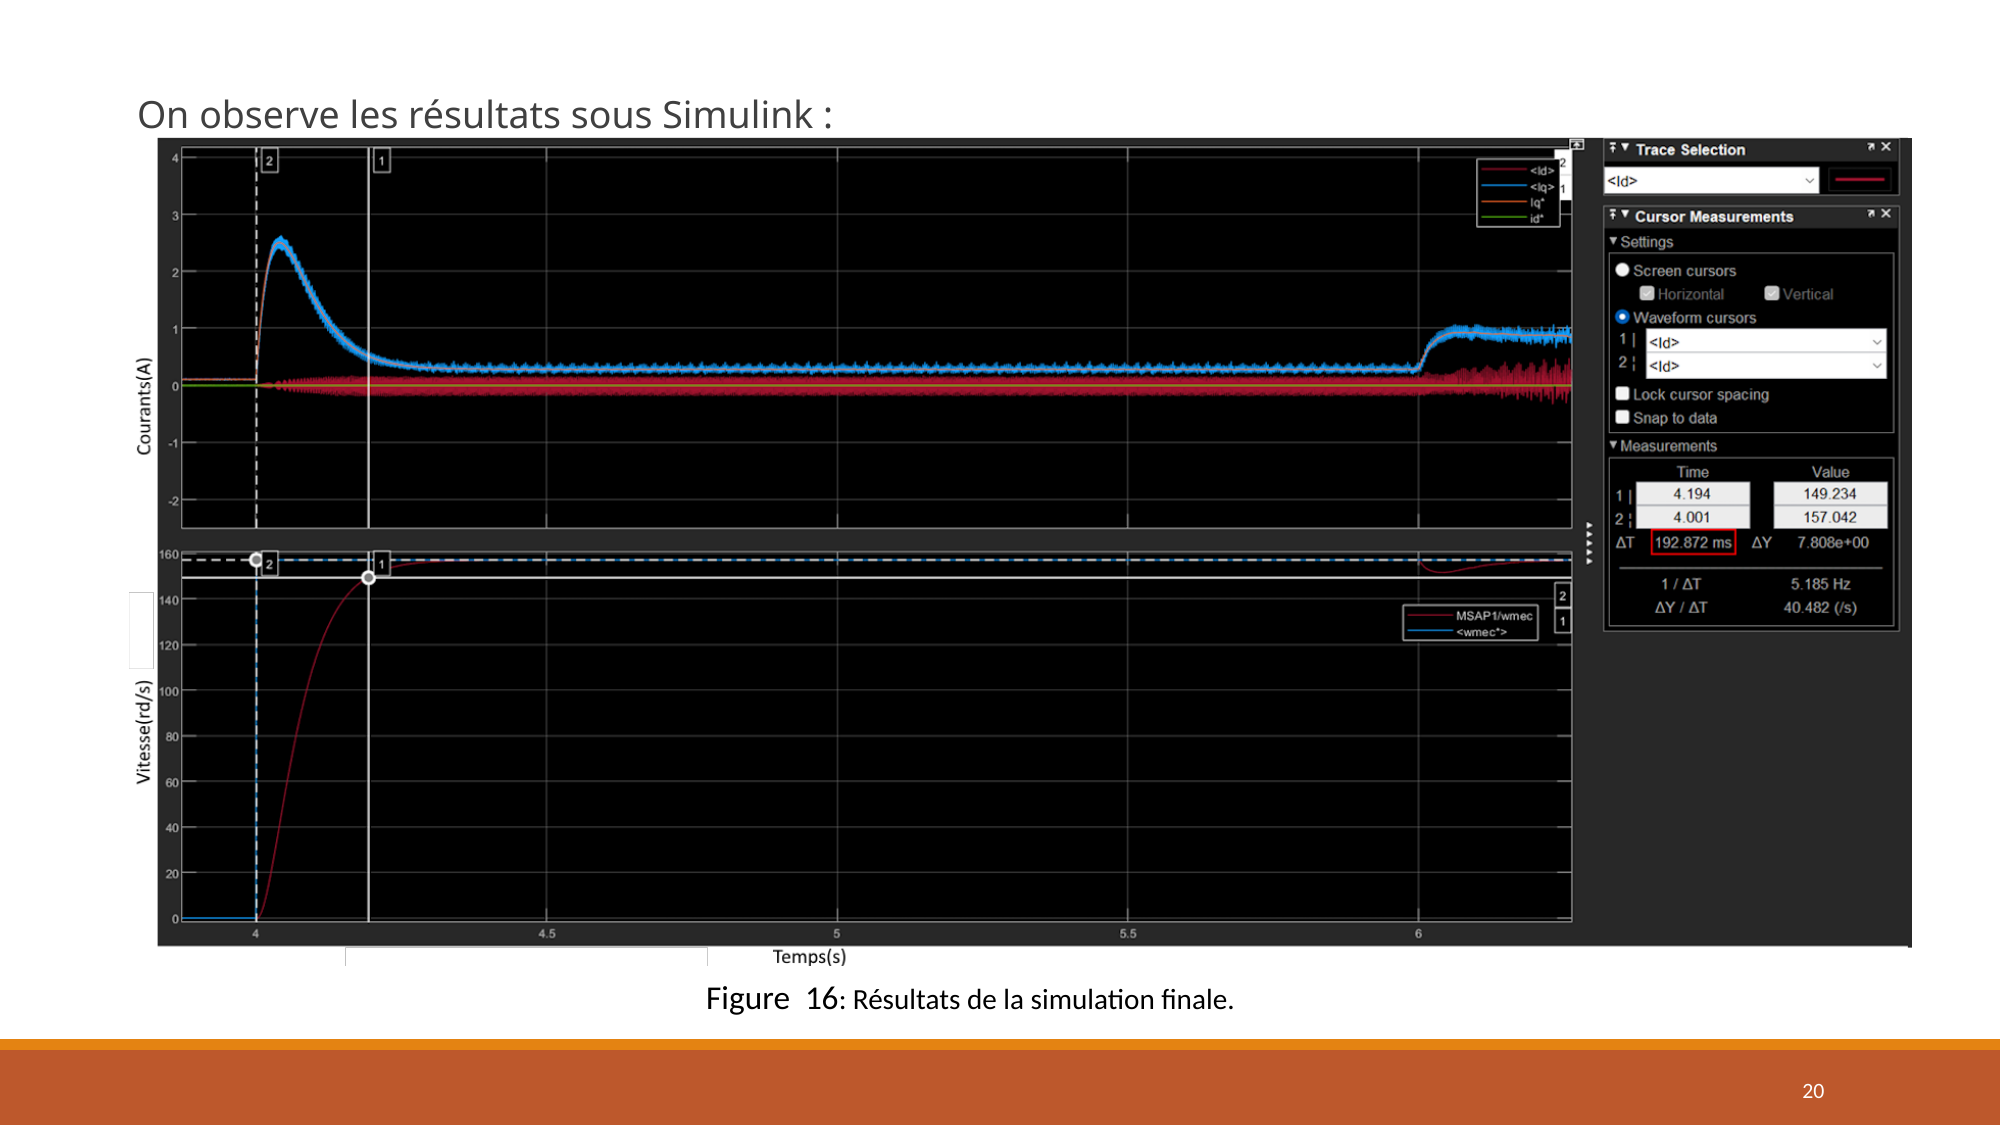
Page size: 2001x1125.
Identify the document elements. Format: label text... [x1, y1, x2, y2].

text_box Figure 16: Résultats de la simulation finale. [691, 976, 1250, 1024]
picture [126, 136, 1913, 967]
list On observe les résultats sous Simulink : [122, 0, 1820, 153]
slide_number 20 [1624, 1059, 1840, 1120]
